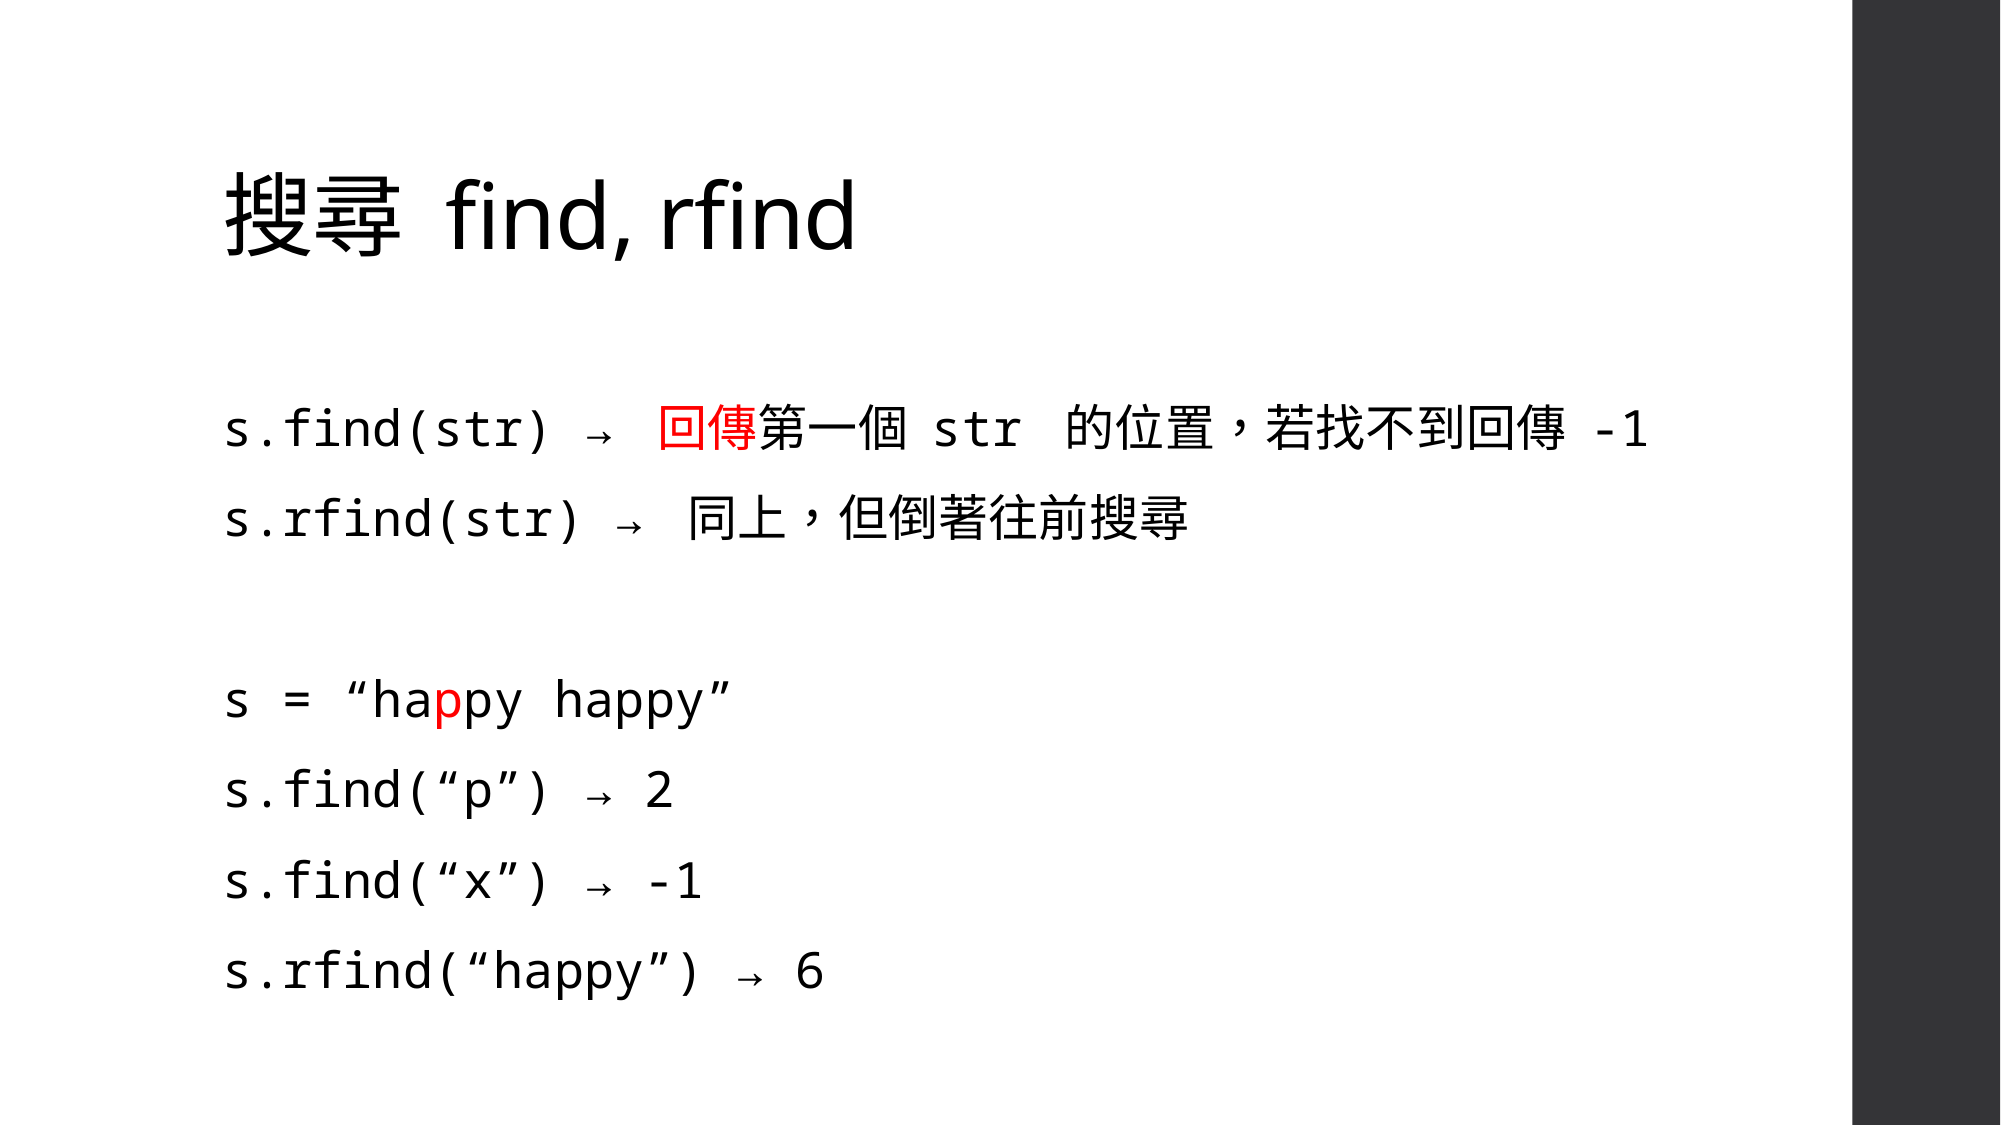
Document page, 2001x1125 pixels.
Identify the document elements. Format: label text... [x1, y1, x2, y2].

title 搜尋 find, rfind [206, 60, 1797, 278]
list s.find(str) → 回傳第一個 str 的位置，若找不到回傳 -1 s.rfind(str) → 同上，但倒著往前搜尋 s = “happy happy” s.find(“p”) → 2 s.find(“x”) → -1 s.rfind(“happy”) → 6 [206, 299, 1787, 1014]
